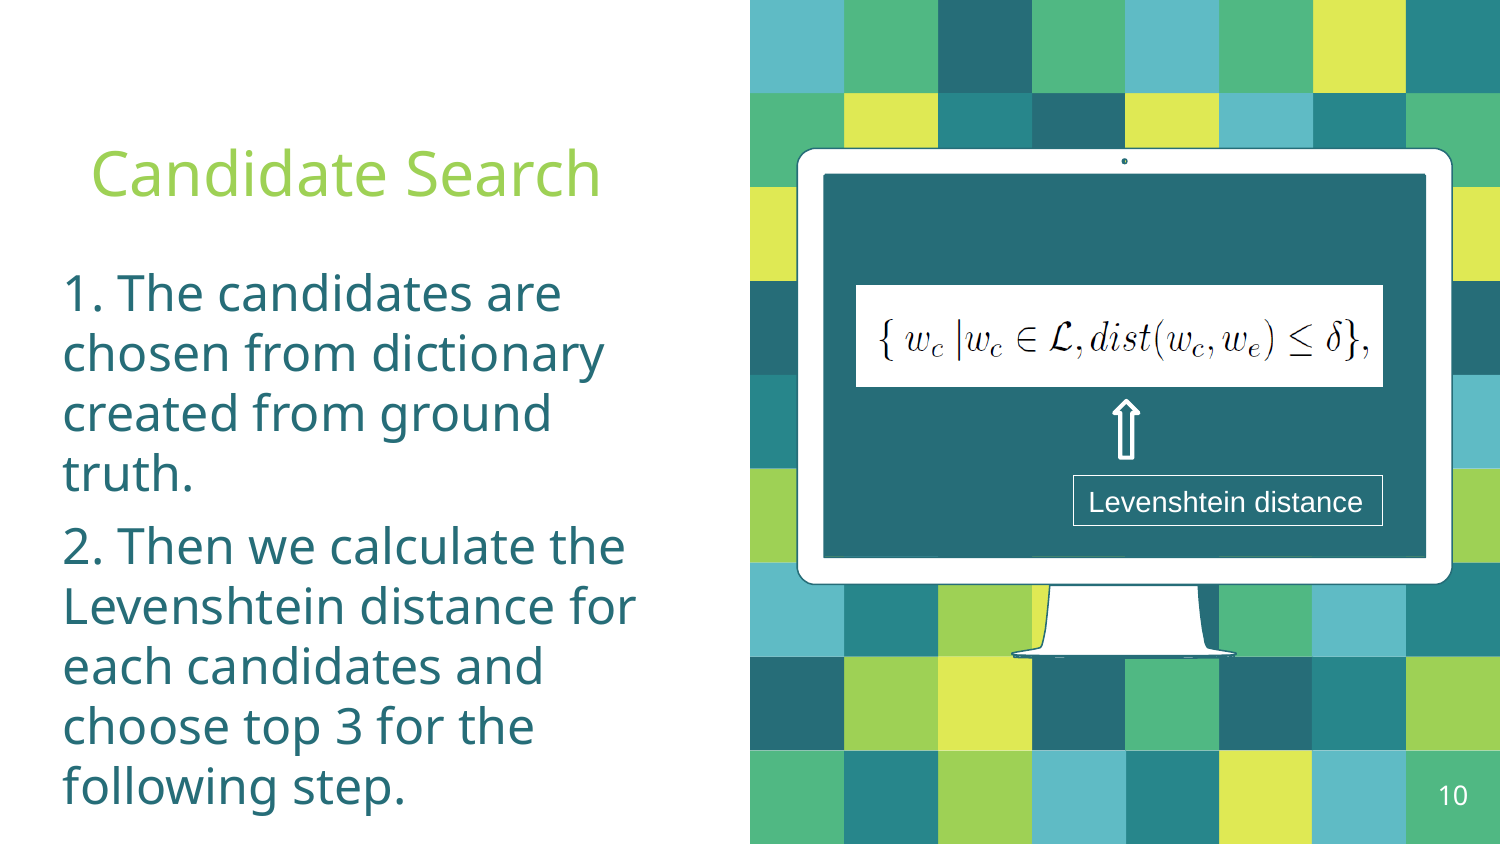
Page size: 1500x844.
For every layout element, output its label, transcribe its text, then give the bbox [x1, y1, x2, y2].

text_box [1112, 398, 1141, 460]
title Candidate Search [75, 83, 656, 225]
picture [856, 285, 1383, 387]
text_box Place your screenshot here [824, 173, 1425, 557]
slide_number 10 [1405, 749, 1500, 844]
text_box Levenshtein distance [1073, 475, 1383, 526]
text_box [797, 148, 1453, 659]
list 1. The candidates are chosen from dictionary created from ground truth. 2. Then we calculate the Levenshtein distance for each candidates and choose top 3 for the following step. [47, 246, 703, 783]
